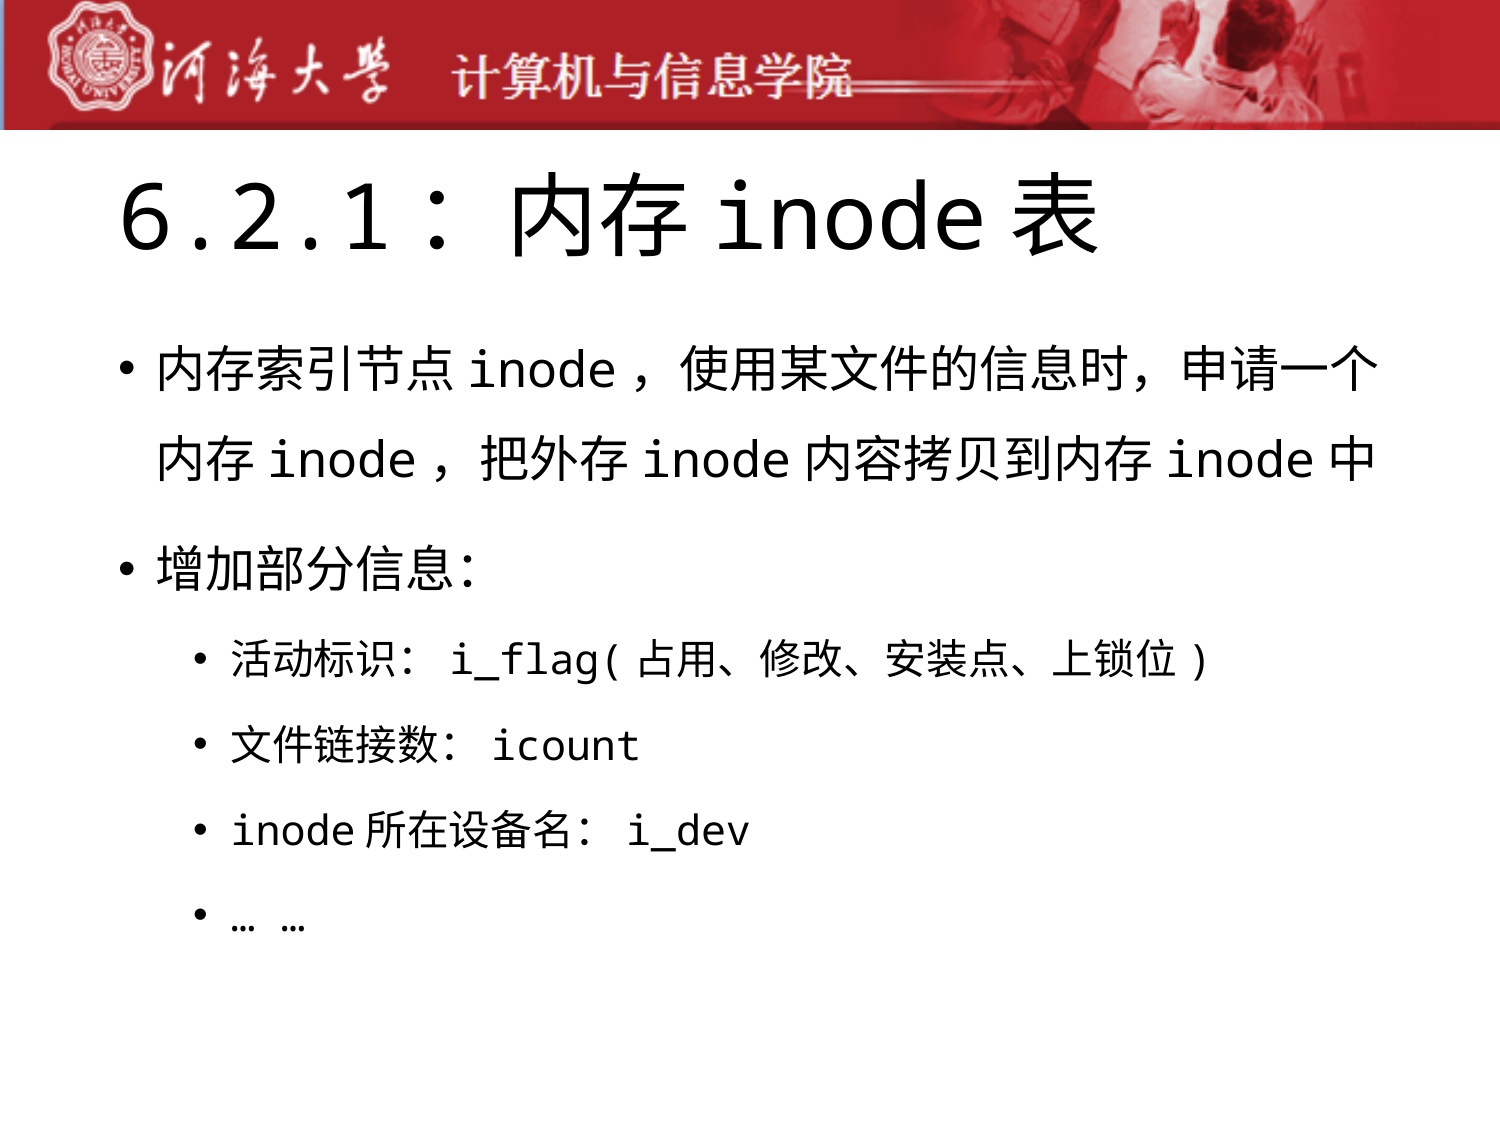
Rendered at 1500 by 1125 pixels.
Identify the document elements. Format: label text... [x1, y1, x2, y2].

picture [0, 0, 1500, 130]
list 内存索引节点inode，使用某文件的信息时，申请一个内存inode，把外存inode内容拷贝到内存inode中 增加部分信息： 活动标识：i_flag(占用、修改、安装点、上锁位) 文件链接数：icount inode所在设备名：i_dev … … [103, 299, 1397, 1014]
title 6.2.1：内存inode表 [103, 59, 1397, 278]
